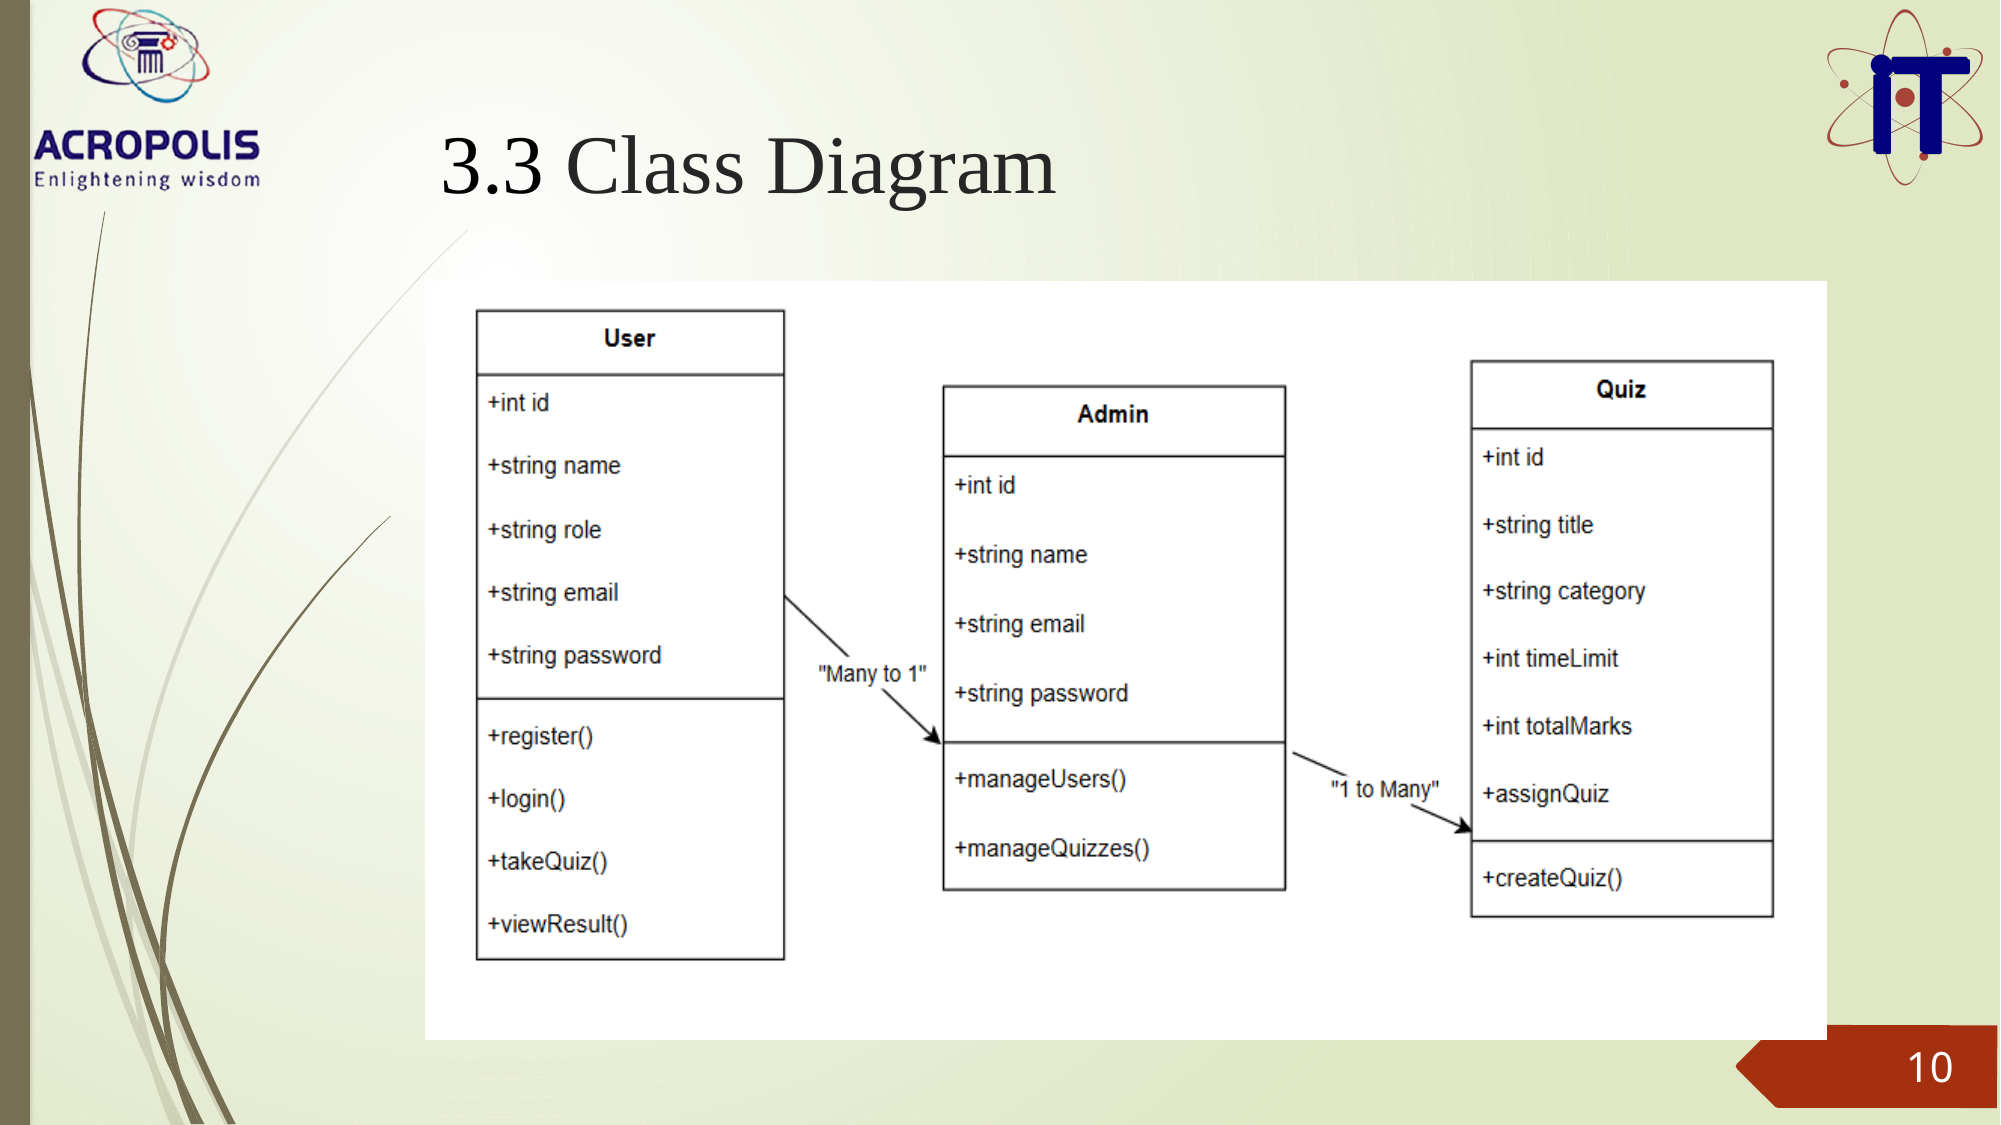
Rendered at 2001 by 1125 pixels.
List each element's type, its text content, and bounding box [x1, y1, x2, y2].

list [425, 281, 1827, 1040]
slide_number 10 [1840, 1039, 1969, 1100]
picture [25, 0, 265, 204]
picture [1821, 0, 1989, 232]
title 3.3 Class Diagram [425, 102, 1888, 313]
